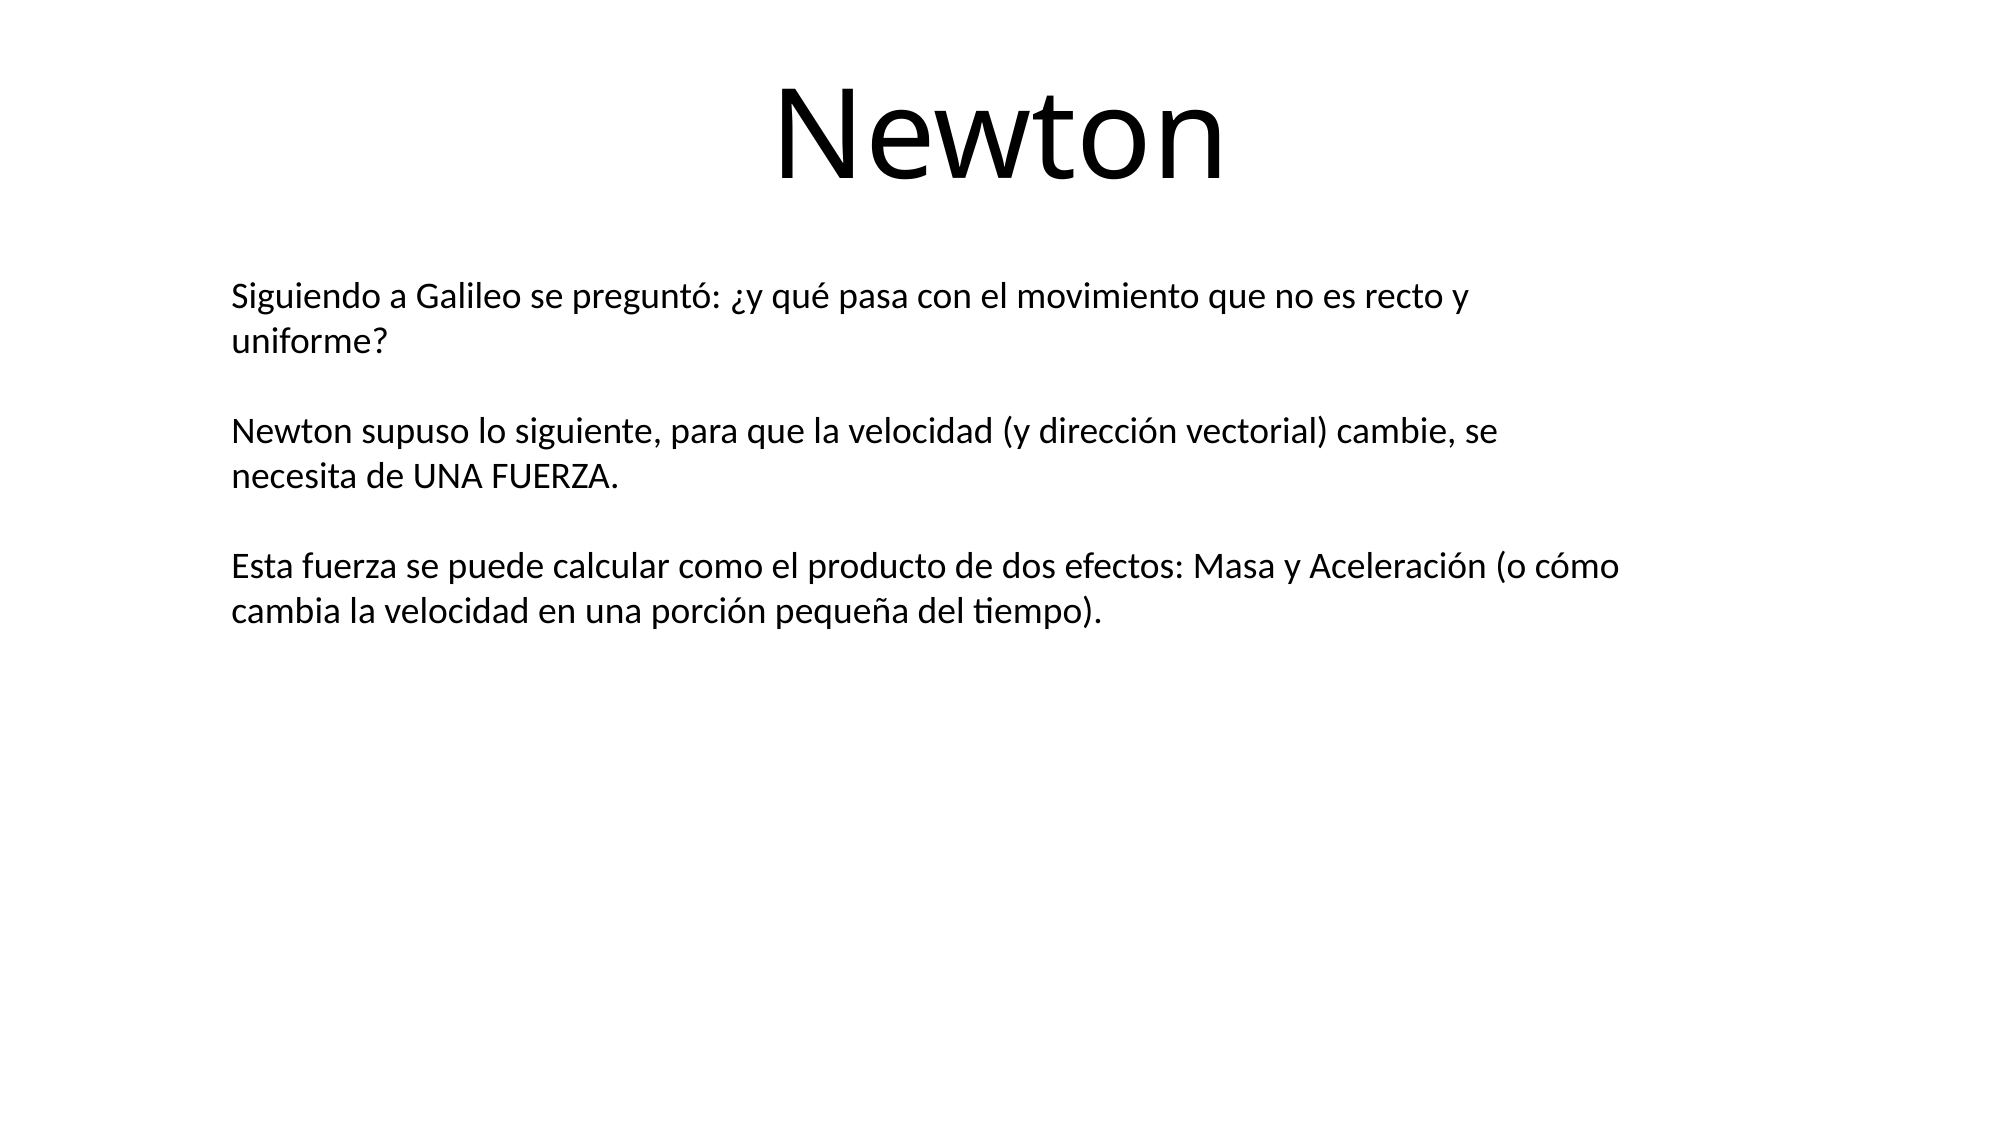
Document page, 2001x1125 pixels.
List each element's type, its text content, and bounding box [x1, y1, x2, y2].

text_box Siguiendo a Galileo se preguntó: ¿y qué pasa con el movimiento que no es recto y uniforme? Newton supuso lo siguiente, para que la velocidad (y dirección vectorial) cambie, se necesita de UNA FUERZA. Esta fuerza se puede calcular como el producto de dos efectos: Masa y Aceleración (o cómo cambia la velocidad en una porción pequeña del tiempo). [216, 263, 1637, 638]
title Newton [249, 27, 1750, 214]
